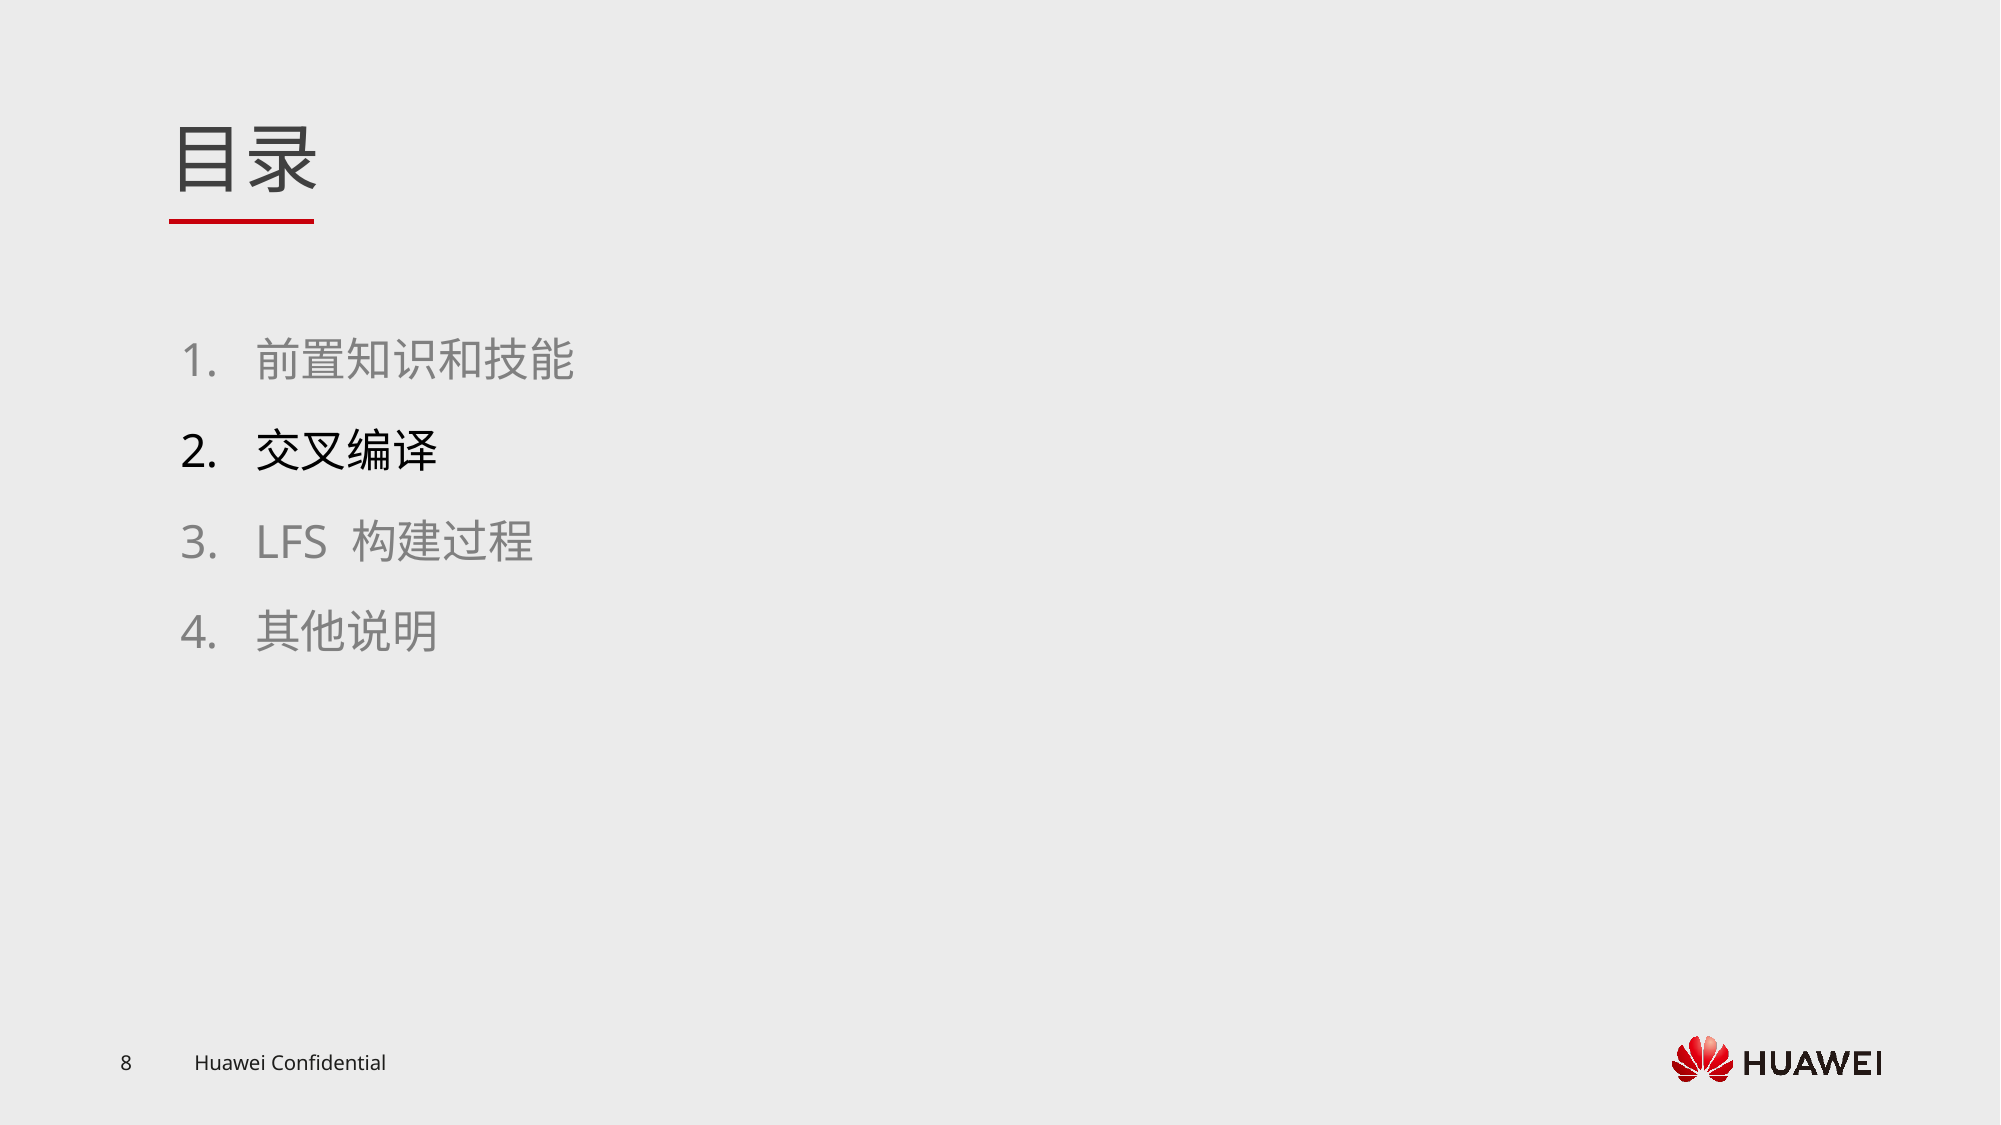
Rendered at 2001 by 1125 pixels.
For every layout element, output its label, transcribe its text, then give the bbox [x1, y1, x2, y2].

picture [1672, 1036, 1881, 1082]
list 前置知识和技能 交叉编译 LFS 构建过程 其他说明 [166, 302, 1834, 971]
